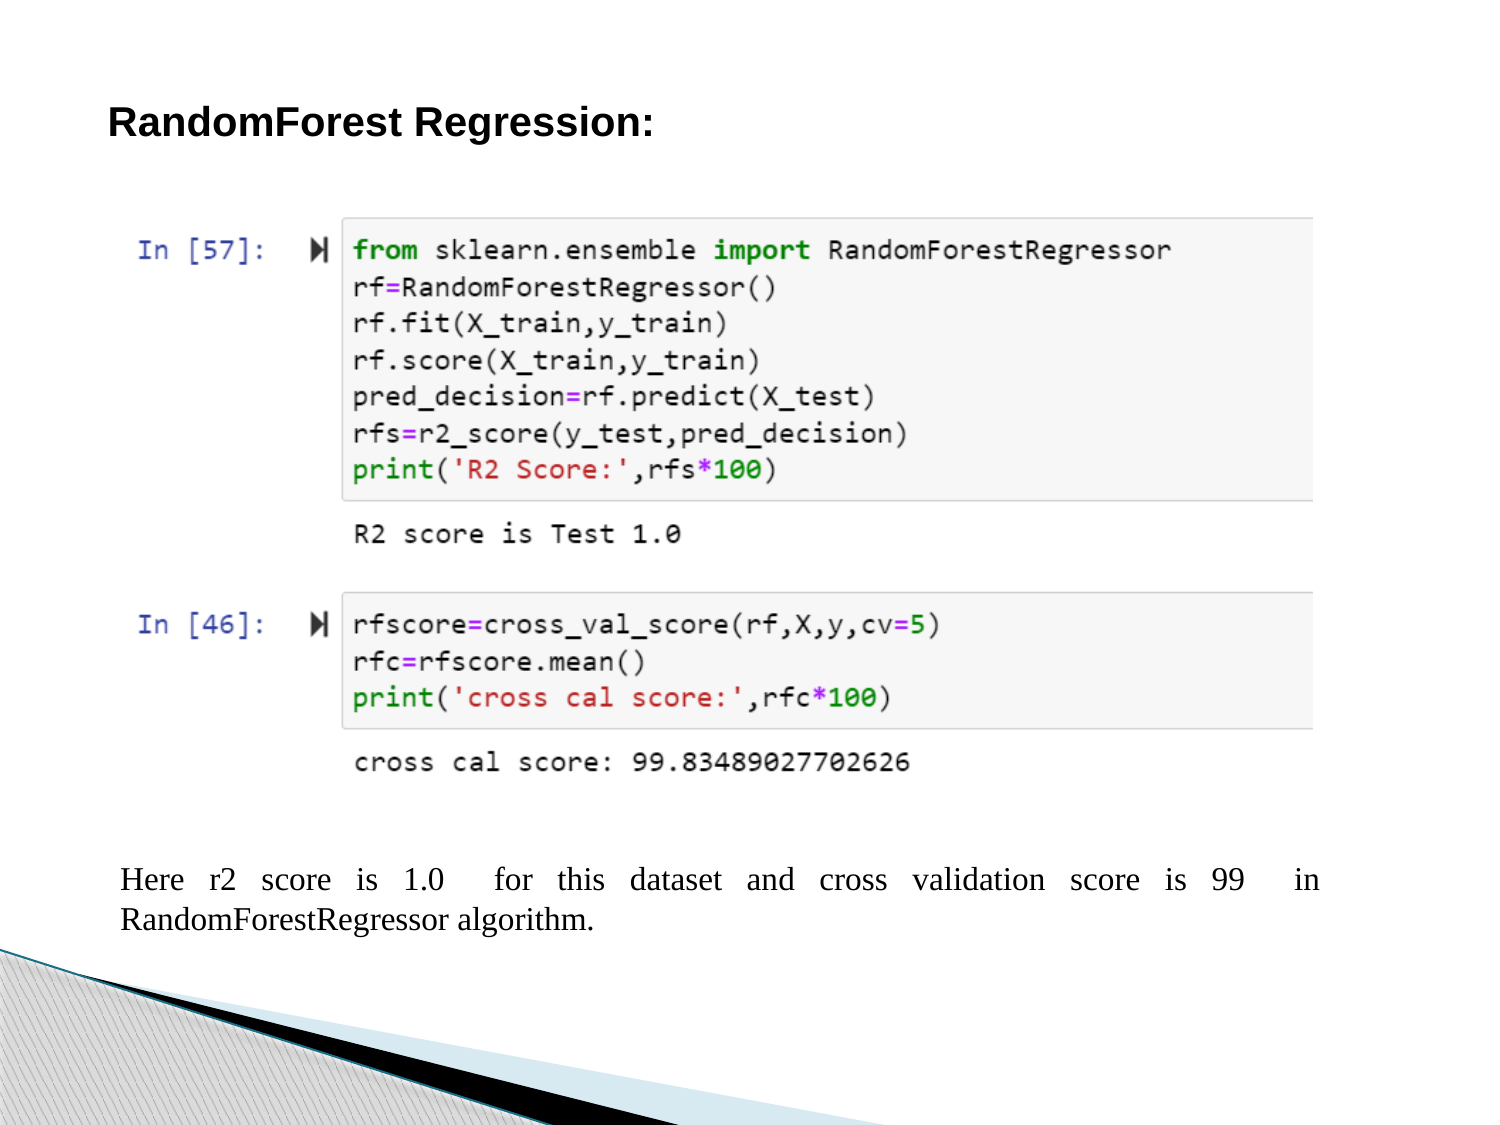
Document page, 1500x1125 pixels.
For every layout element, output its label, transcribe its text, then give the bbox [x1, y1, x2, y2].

picture [99, 199, 1313, 801]
text_box Here r2 score is 1.0 for this dataset and cross validation score is 99 in RandomForestRegressor algorithm. [105, 849, 1338, 945]
list RandomForest Regression: [75, 87, 1425, 986]
